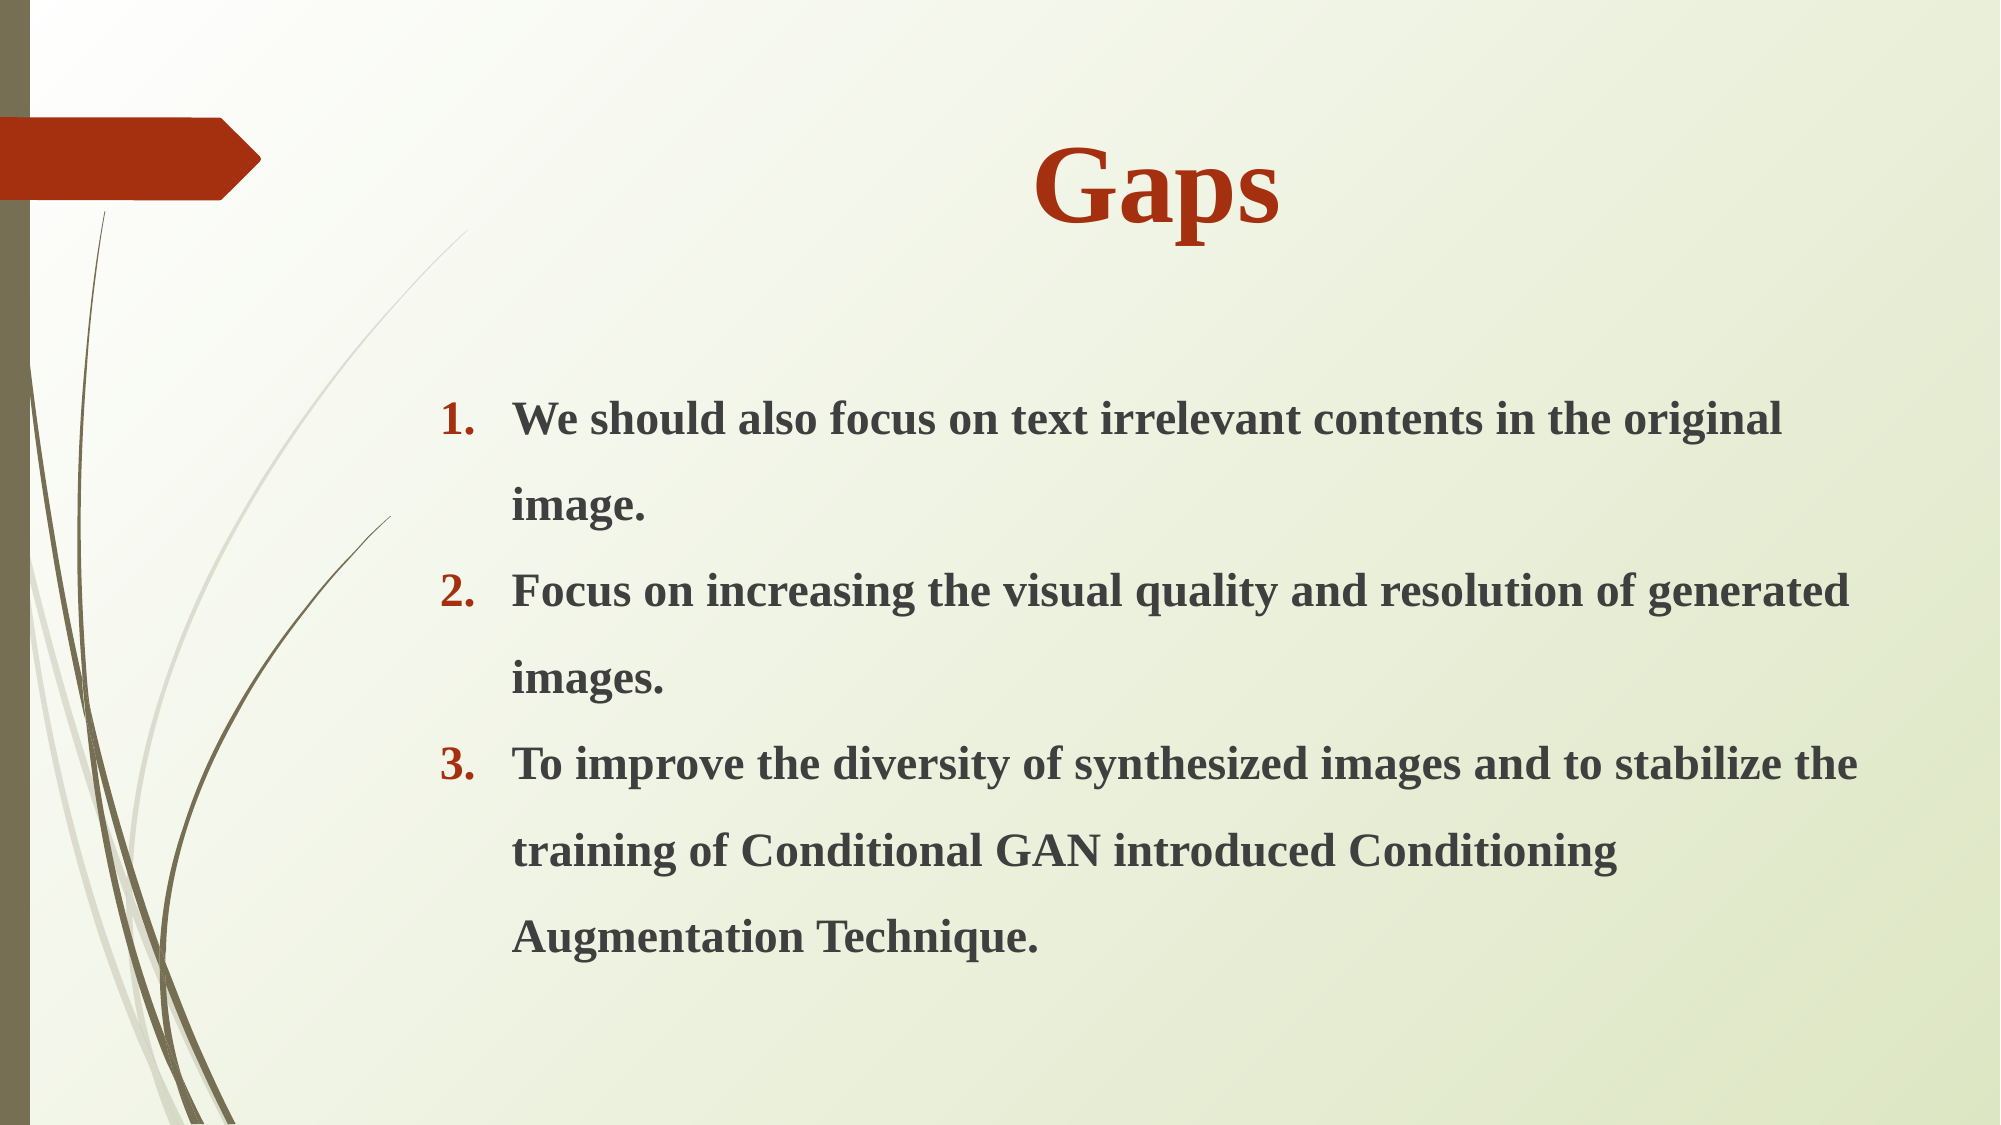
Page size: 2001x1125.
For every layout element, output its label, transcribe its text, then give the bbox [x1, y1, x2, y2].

list We should also focus on text irrelevant contents in the original image. Focus on increasing the visual quality and resolution of generated images. To improve the diversity of synthesized images and to stabilize the training of Conditional GAN introduced Conditioning Augmentation Technique. [424, 350, 1888, 970]
title Gaps [425, 102, 1888, 313]
